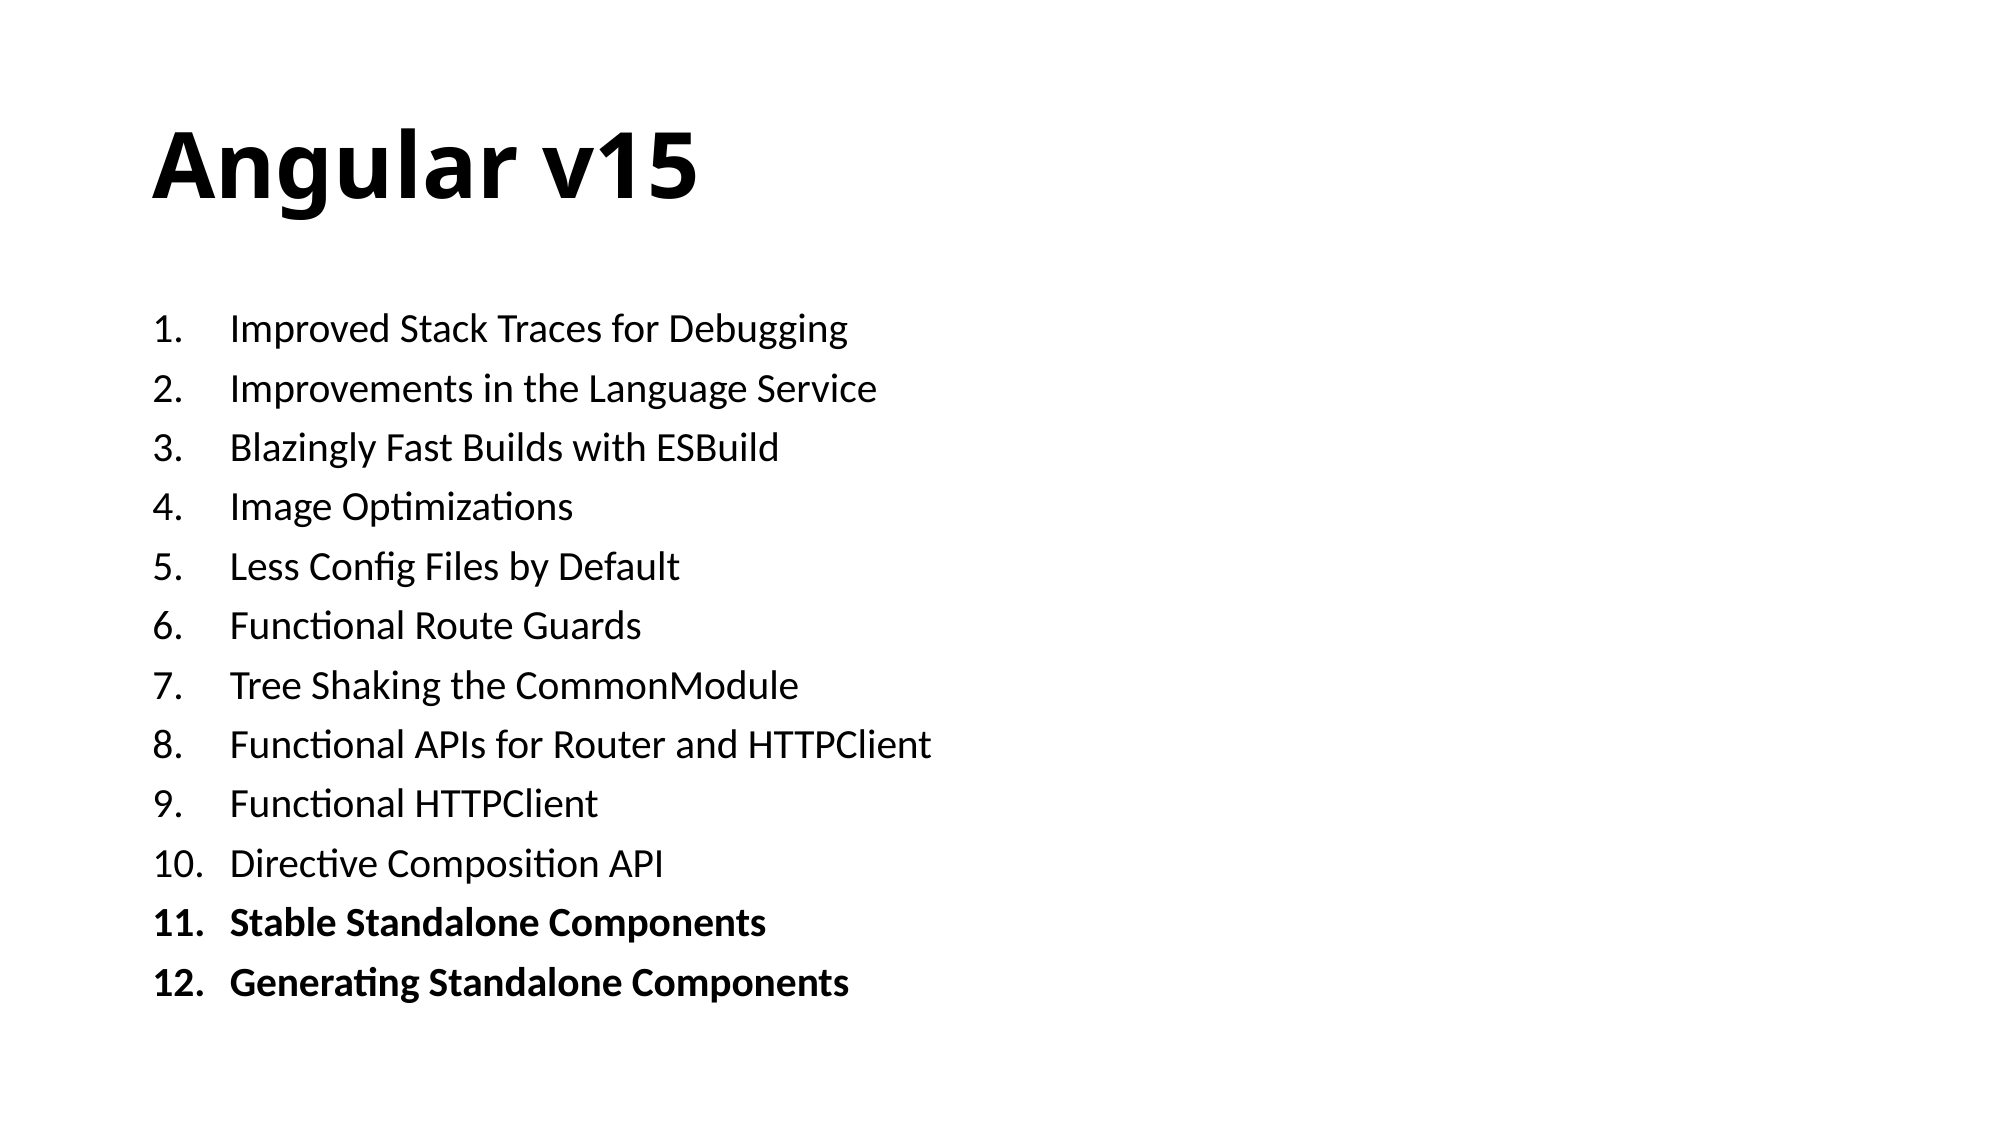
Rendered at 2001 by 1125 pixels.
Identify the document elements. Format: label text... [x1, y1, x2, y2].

list Improved Stack Traces for Debugging Improvements in the Language Service Blazingly Fast Builds with ESBuild Image Optimizations Less Config Files by Default Functional Route Guards Tree Shaking the CommonModule Functional APIs for Router and HTTPClient Functional HTTPClient Directive Composition API Stable Standalone Components Generating Standalone Components [137, 299, 1863, 1014]
title Angular v15 [137, 59, 1863, 278]
